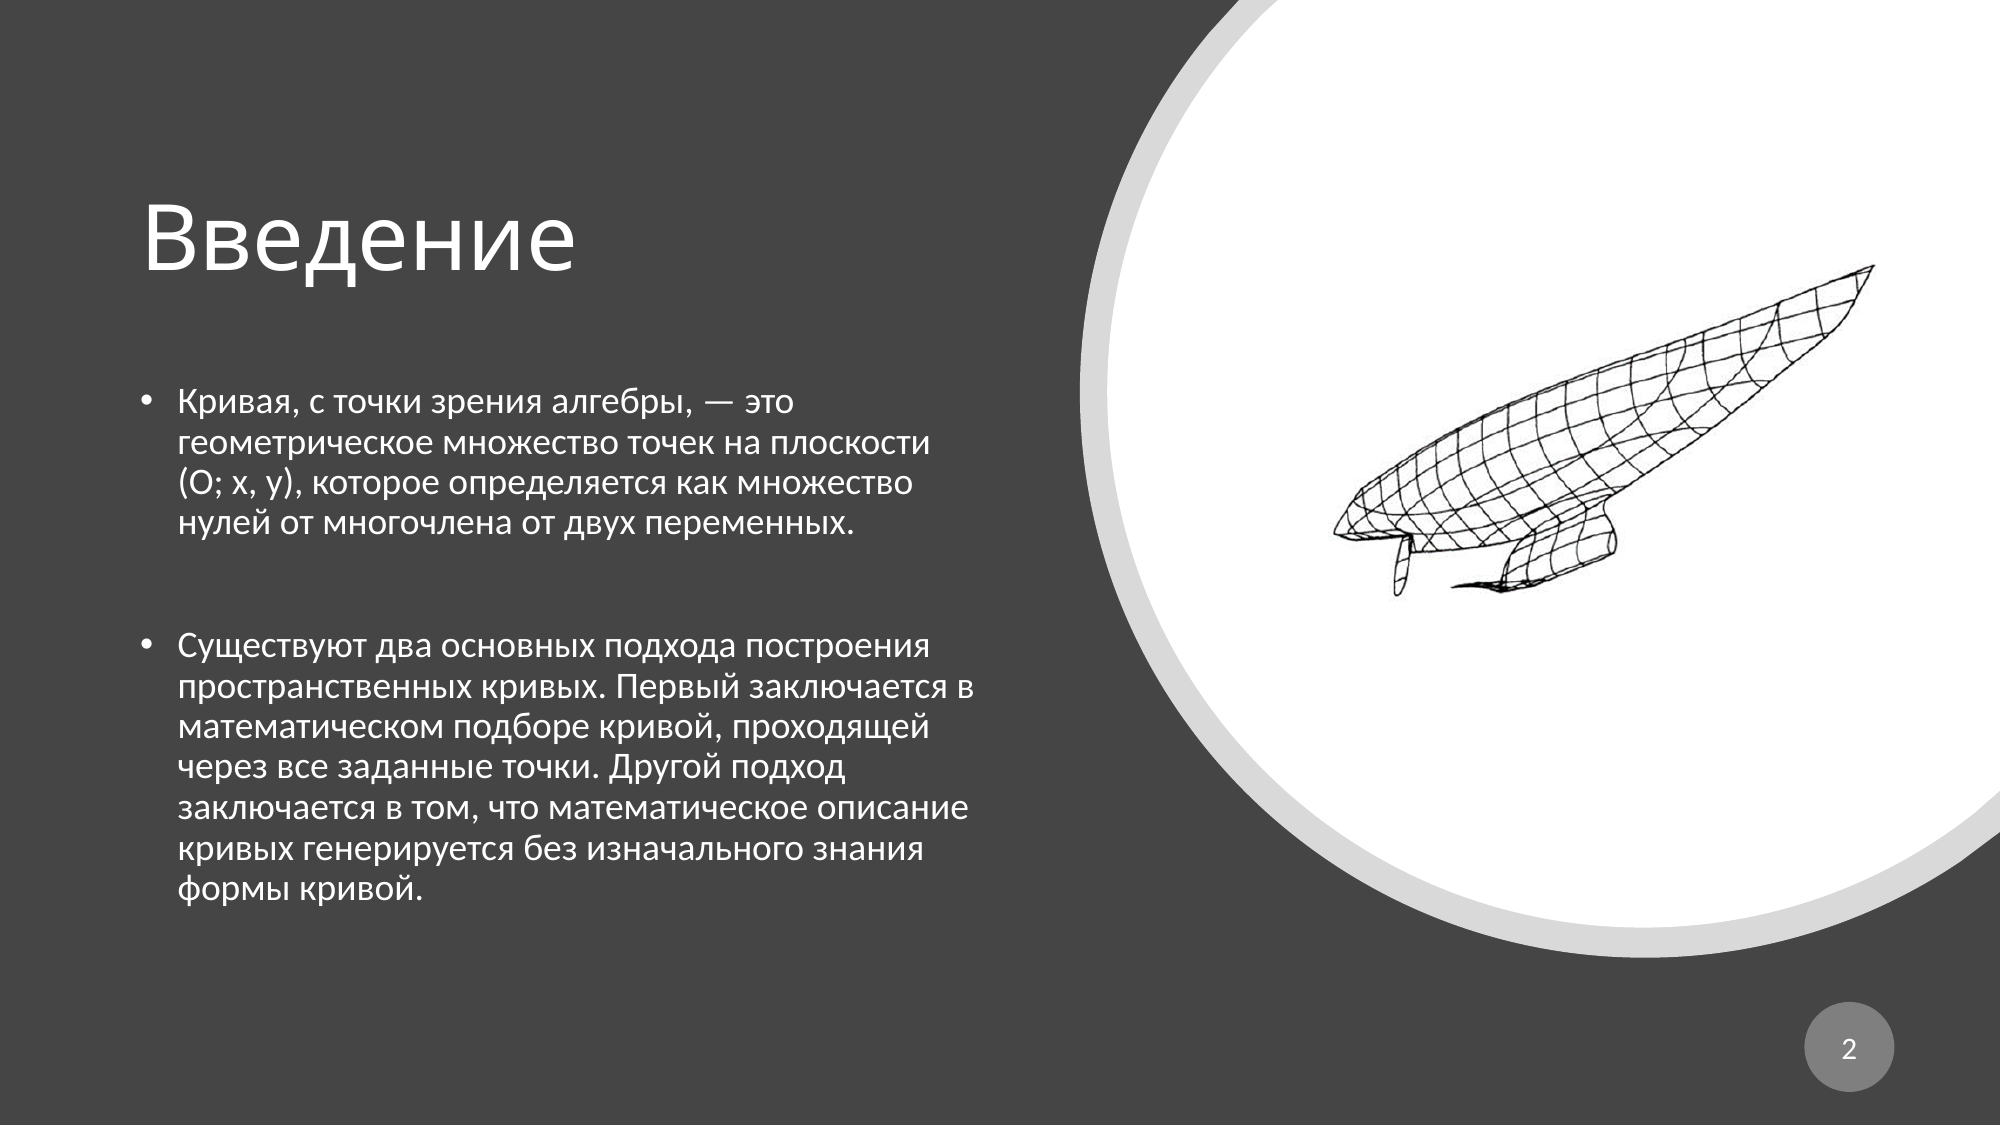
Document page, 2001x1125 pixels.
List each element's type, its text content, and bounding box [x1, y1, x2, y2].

title Введение [125, 131, 997, 350]
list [1293, 226, 1917, 608]
text_box [1078, 0, 2000, 959]
list Кривая, с точки зрения алгебры, — это геометрическое множество точек на плоскости (O; x, y), которое определяется как множество нулей от многочлена от двух переменных. Существуют два основных подхода построения пространственных кривых. Первый заключается в математическом подборе кривой, проходящей через все заданные точки. Другой подход заключается в том, что математическое описание кривых генерируется без изначального знания формы кривой. [125, 373, 997, 928]
slide_number 2 [1804, 1001, 1895, 1092]
text_box [1106, 0, 2000, 929]
